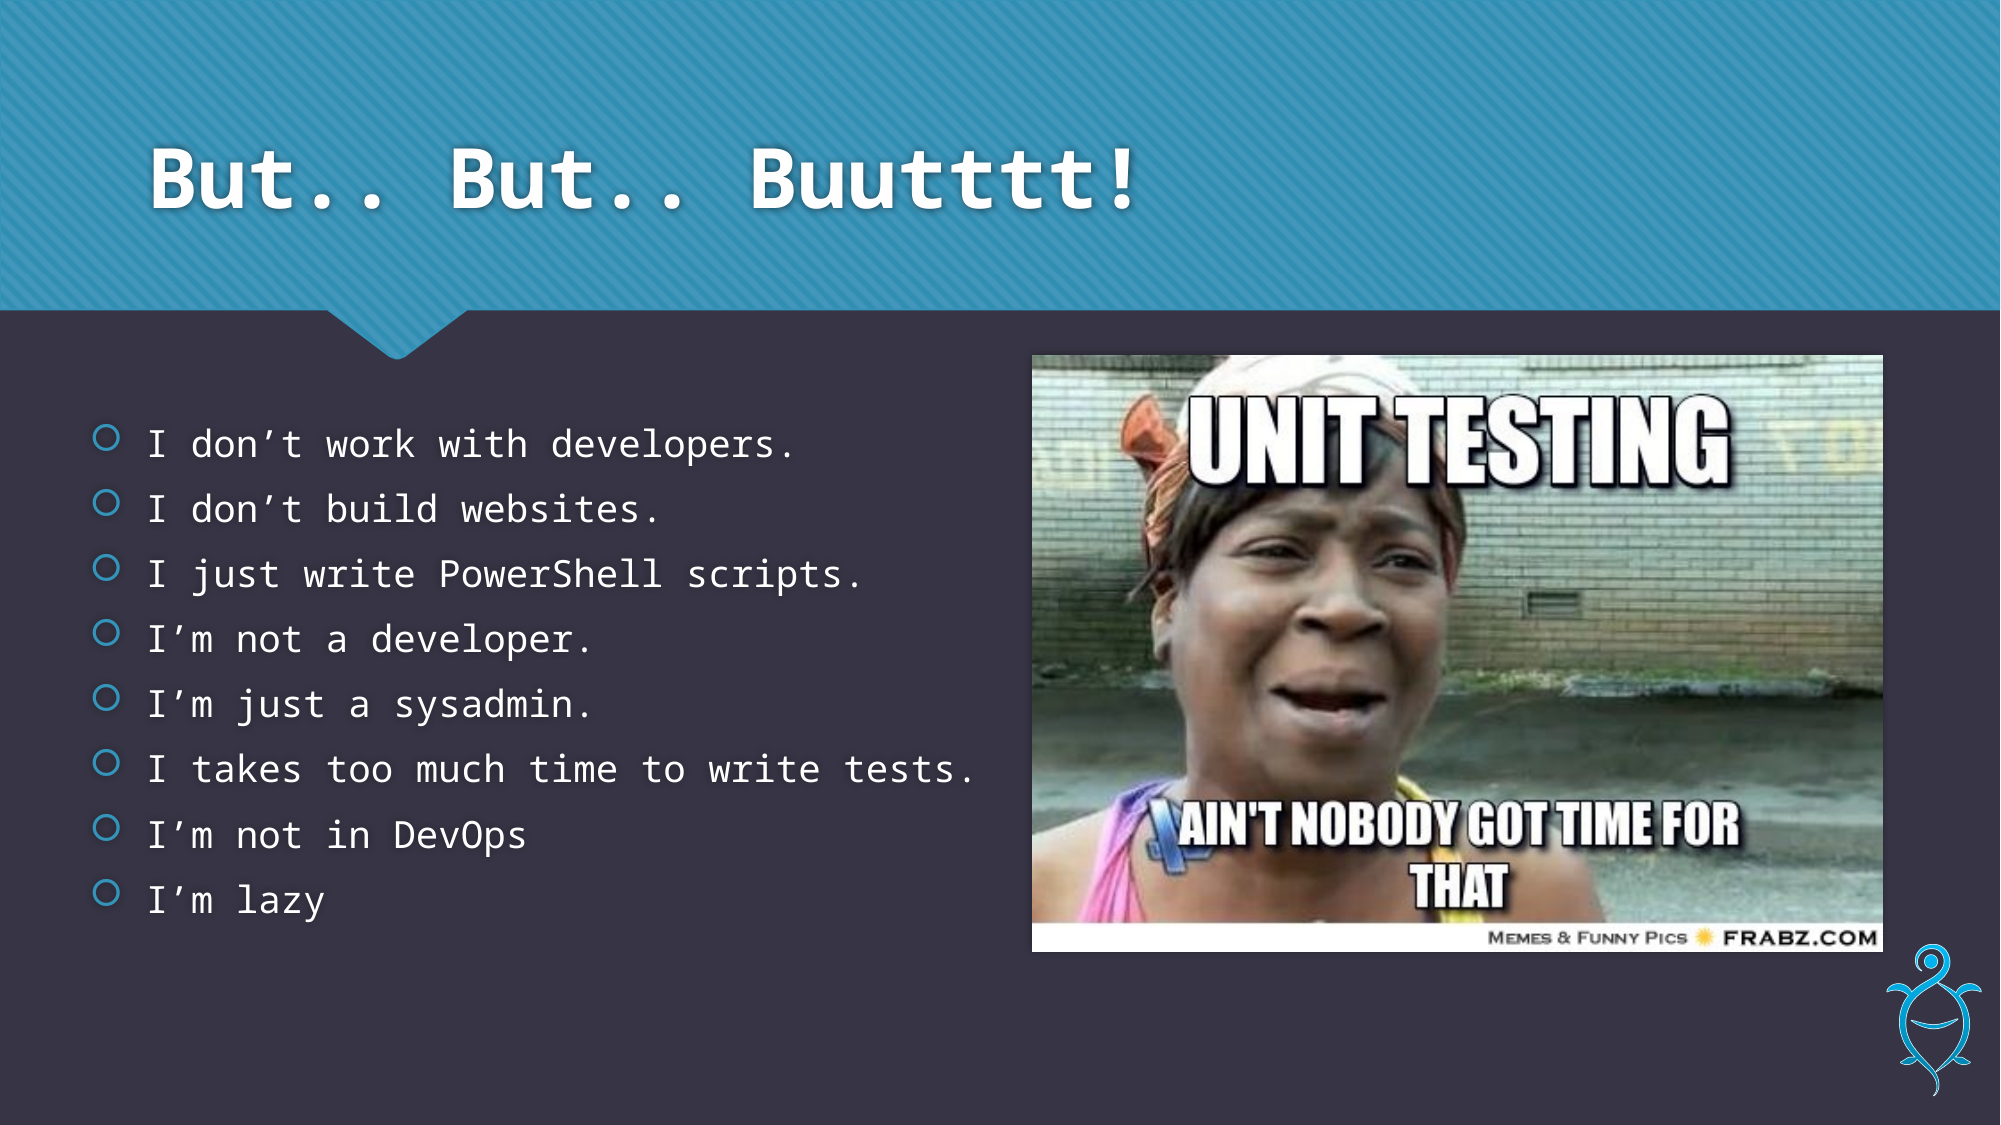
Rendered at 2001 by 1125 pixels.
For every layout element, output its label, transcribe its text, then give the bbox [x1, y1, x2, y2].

title But.. But.. Buutttt! [132, 73, 1868, 233]
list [1032, 355, 1883, 953]
picture [1884, 940, 1986, 1102]
text_box I don’t work with developers. I don’t build websites. I just write PowerShell scripts. I’m not a developer. I’m just a sysadmin. I takes too much time to write tests. I’m not in DevOps I’m lazy [74, 372, 995, 969]
